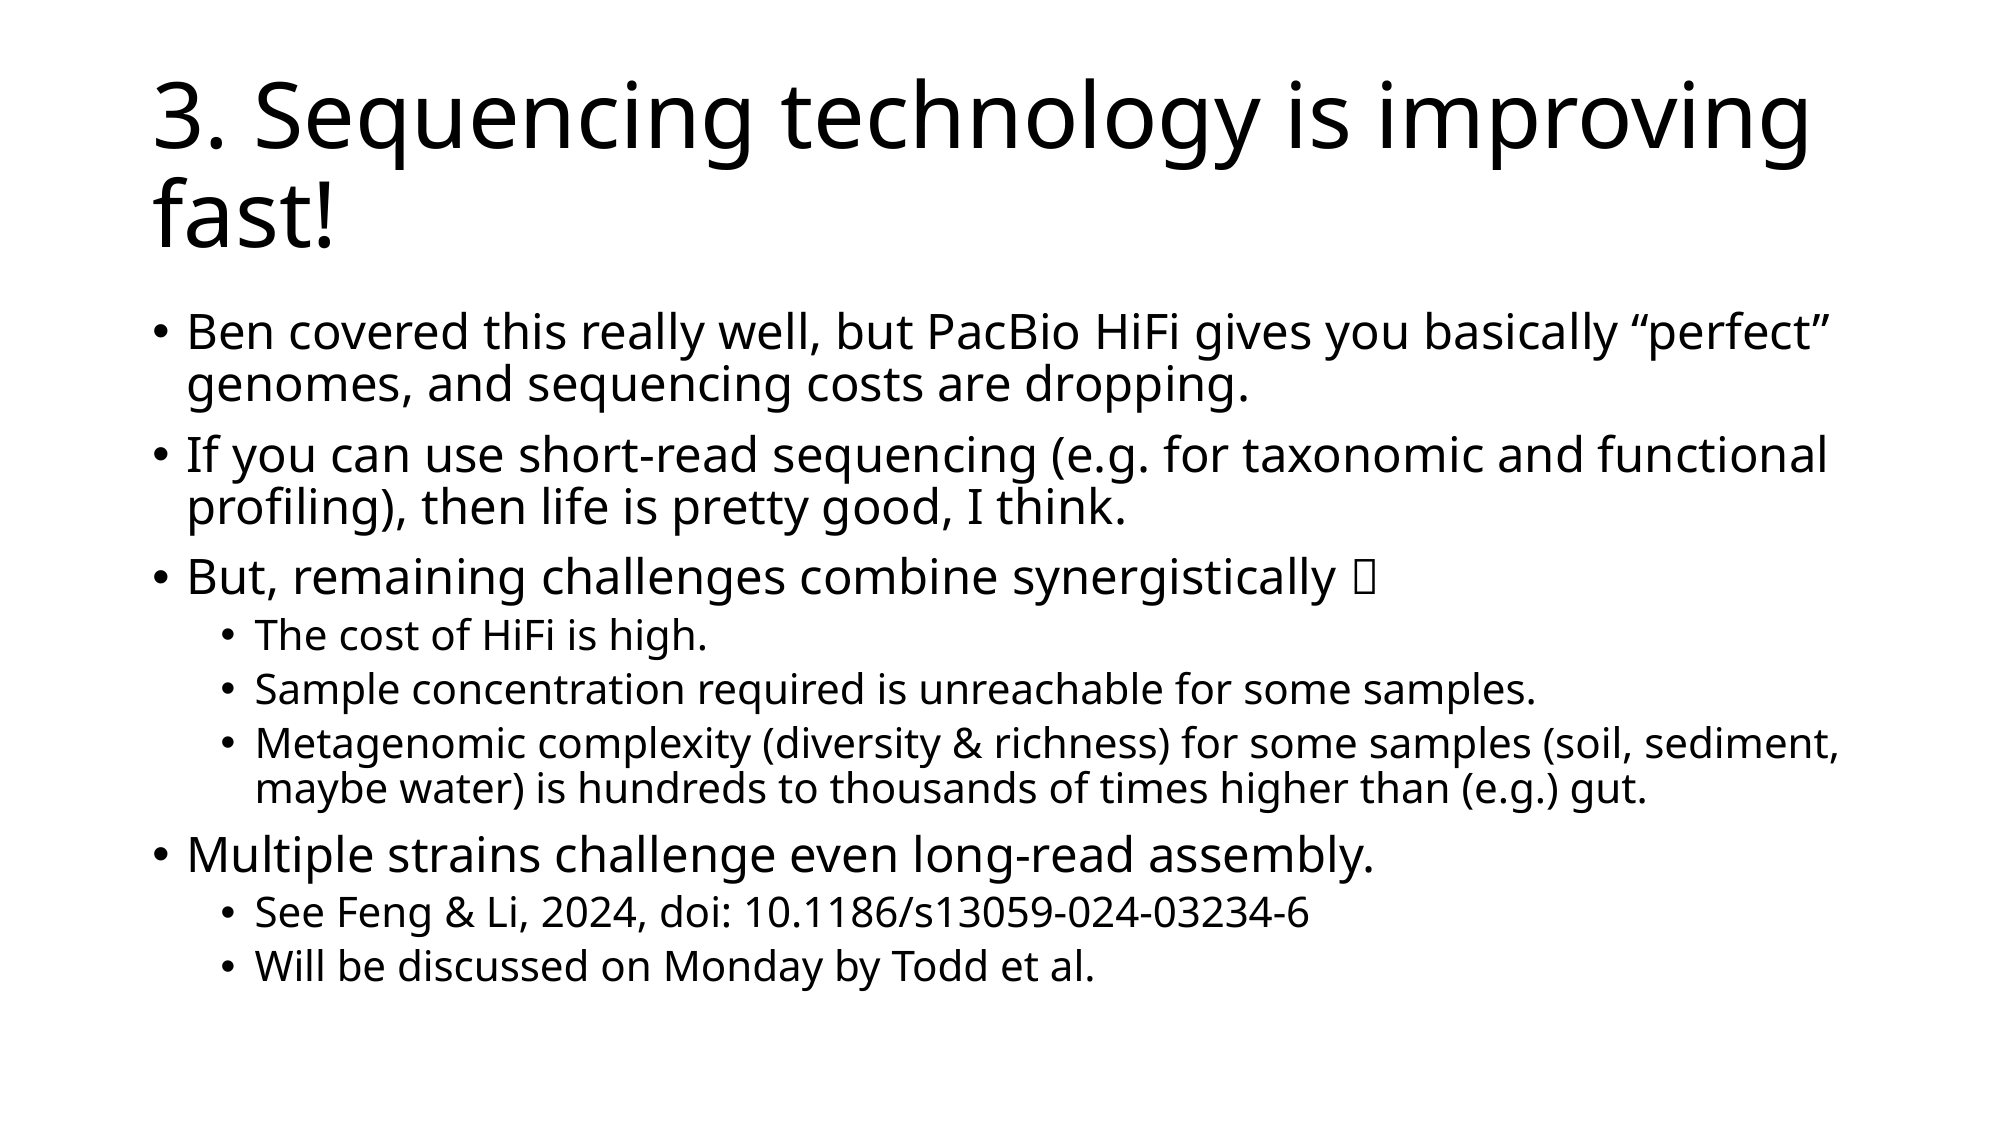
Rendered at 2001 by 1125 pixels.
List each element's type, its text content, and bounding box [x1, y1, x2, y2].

title 3. Sequencing technology is improving fast! [137, 59, 1863, 278]
list Ben covered this really well, but PacBio HiFi gives you basically “perfect” genomes, and sequencing costs are dropping. If you can use short-read sequencing (e.g. for taxonomic and functional profiling), then life is pretty good, I think. But, remaining challenges combine synergistically  The cost of HiFi is high. Sample concentration required is unreachable for some samples. Metagenomic complexity (diversity & richness) for some samples (soil, sediment, maybe water) is hundreds to thousands of times higher than (e.g.) gut. Multiple strains challenge even long-read assembly. See Feng & Li, 2024, doi: 10.1186/s13059-024-03234-6 Will be discussed on Monday by Todd et al. [137, 299, 1863, 1014]
